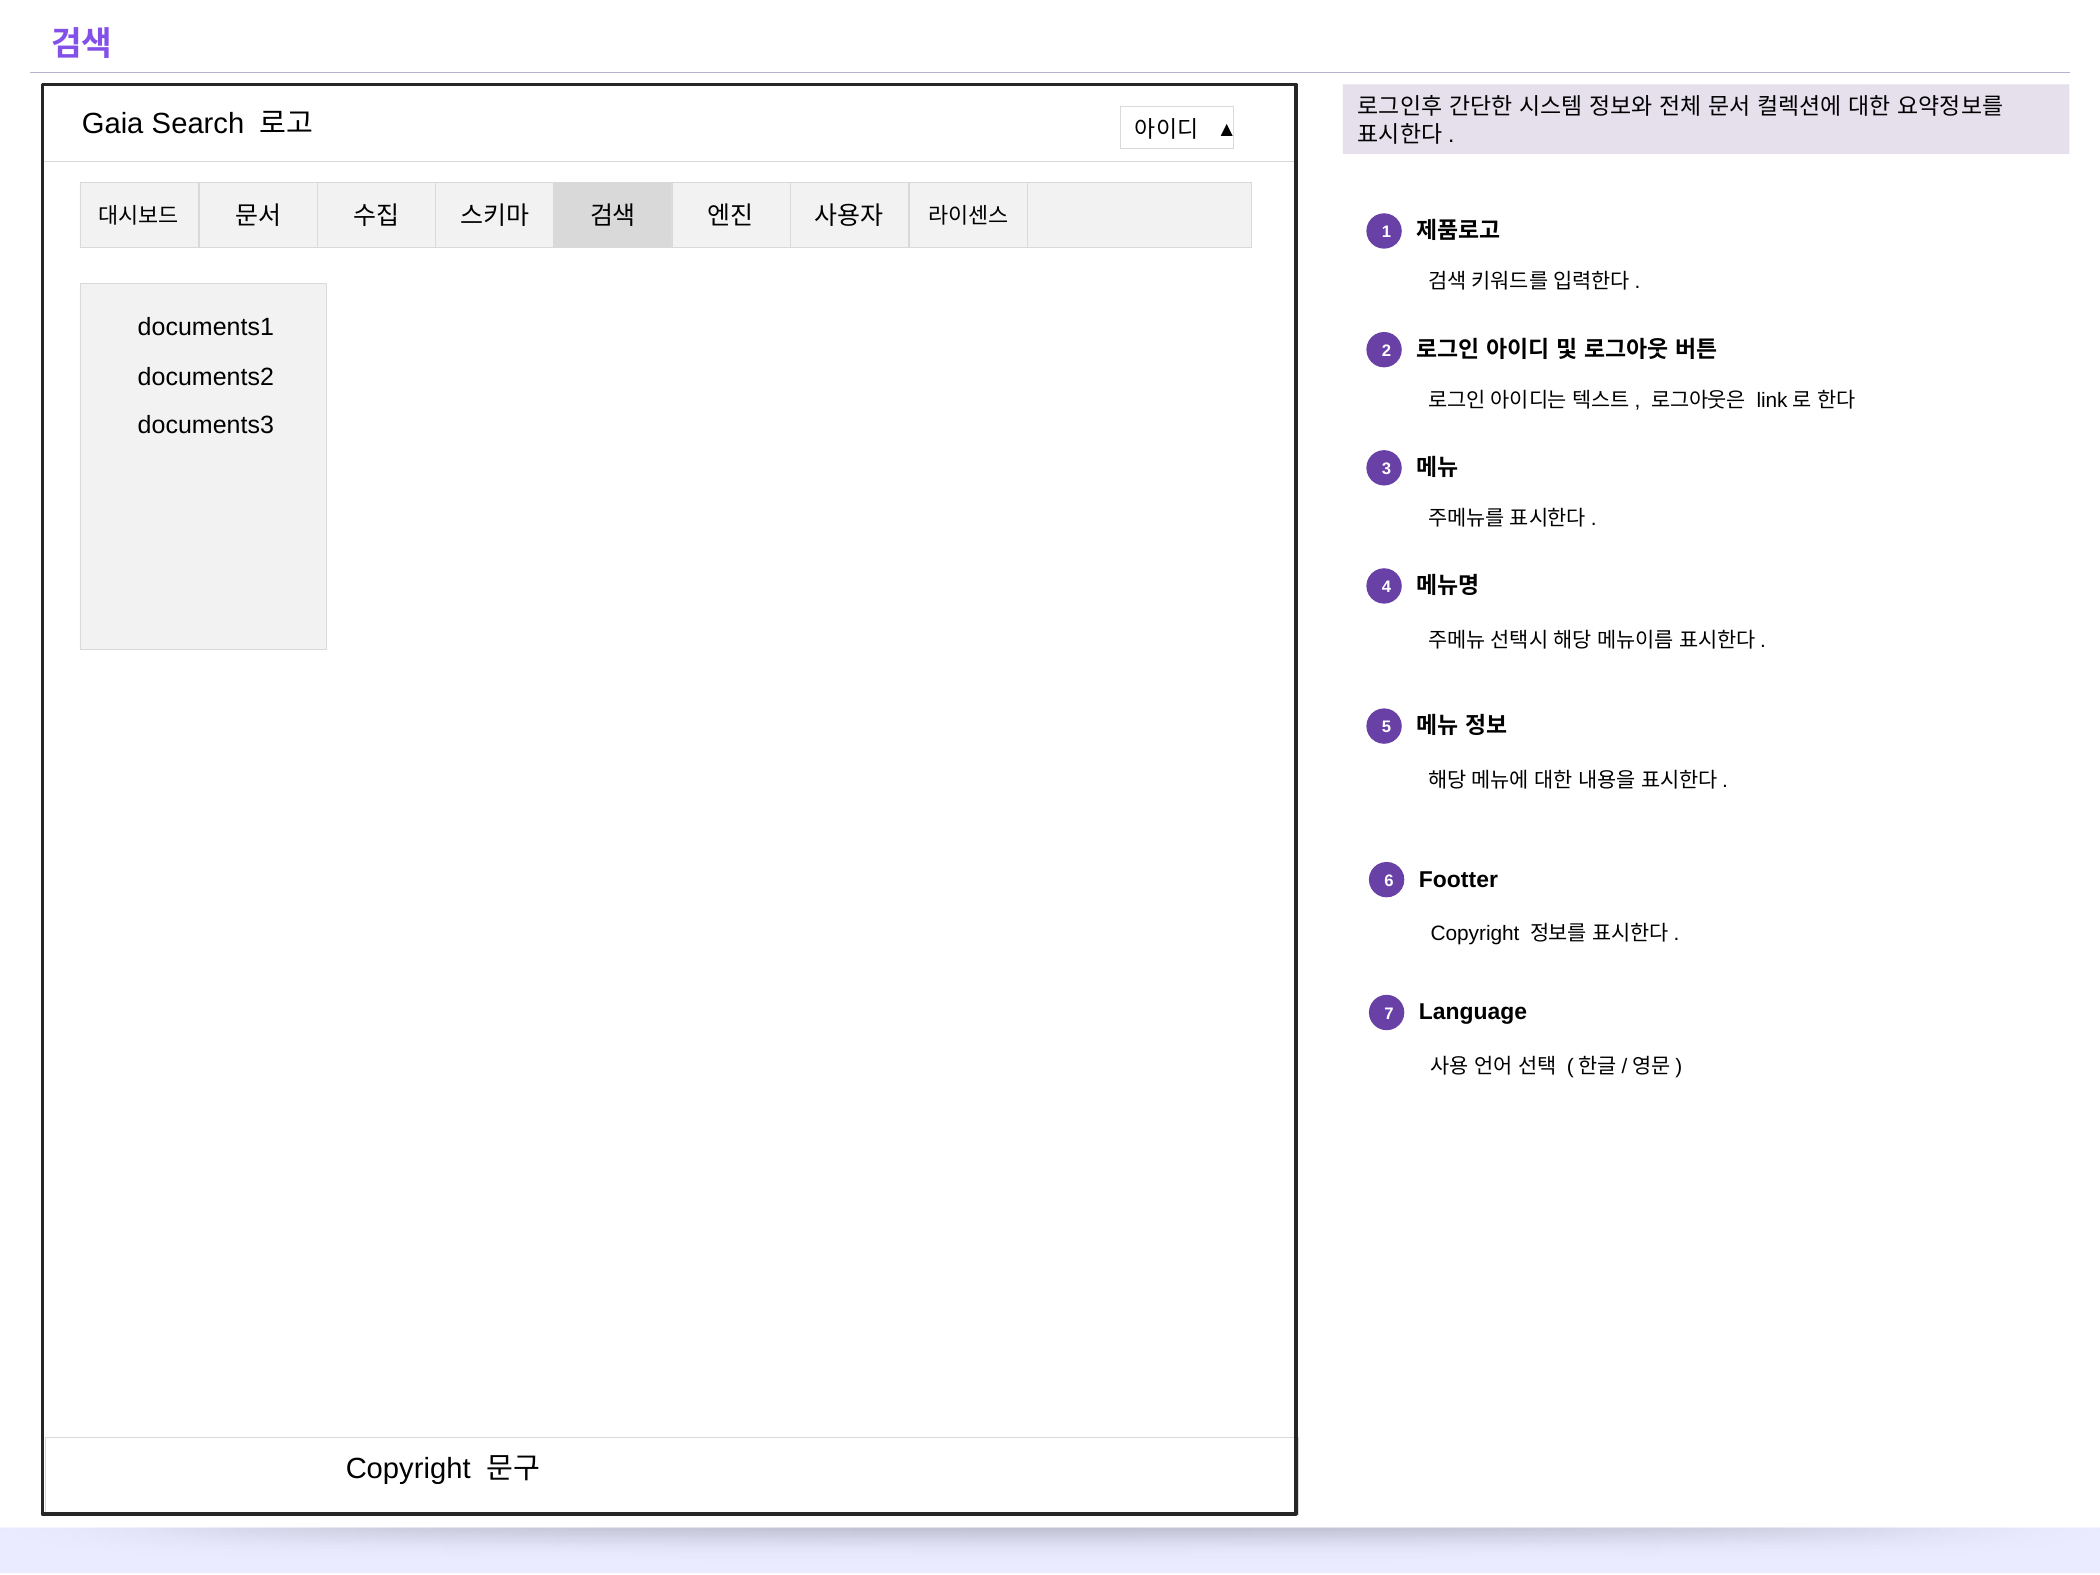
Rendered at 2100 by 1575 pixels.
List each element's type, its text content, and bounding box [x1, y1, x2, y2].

text_box Footter [1404, 856, 2073, 899]
text_box 제품로고 [1401, 208, 2070, 251]
text_box documents1 [122, 303, 290, 348]
text_box 3 [1364, 448, 1401, 488]
text_box 로그인 아이디 및 로그아웃 버튼 [1401, 326, 2070, 369]
text_box 해당 메뉴에 대한 내용을 표시한다. [1413, 758, 2070, 799]
text_box [78, 281, 328, 651]
text_box 4 [1364, 566, 1401, 606]
text_box 메뉴 정보 [1401, 703, 2070, 746]
text_box 7 [1366, 992, 1404, 1033]
text_box 사용 언어 선택 (한글/영문) [1415, 1045, 2073, 1086]
text_box 라이센스 [907, 180, 1029, 249]
picture [0, 1525, 2100, 1573]
title 검색 [30, 11, 1496, 73]
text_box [42, 84, 1297, 162]
text_box 검색 키워드를 입력한다. [1413, 260, 2070, 300]
text_box 5 [1364, 706, 1401, 746]
text_box 로그인 아이디는 텍스트, 로그아웃은 link로 한다 [1413, 378, 2070, 419]
text_box 로그인후 간단한 시스템 정보와 전체 문서 컬렉션에 대한 요약정보를 표시한다. [1342, 84, 2070, 154]
text_box 메뉴명 [1401, 563, 2070, 606]
text_box Language [1404, 989, 2073, 1032]
text_box documents3 [122, 401, 290, 447]
text_box 2 [1364, 329, 1401, 370]
text_box 1 [1364, 211, 1401, 251]
text_box 주메뉴를 표시한다. [1413, 497, 2070, 537]
text_box Copyright 정보를 표시한다. [1415, 912, 2073, 953]
text_box 메뉴 [1401, 444, 2070, 488]
text_box documents2 [122, 353, 290, 398]
text_box [40, 168, 1298, 1516]
text_box 주메뉴 선택시 해당 메뉴이름 표시한다. [1413, 618, 2070, 659]
text_box 6 [1366, 859, 1404, 900]
